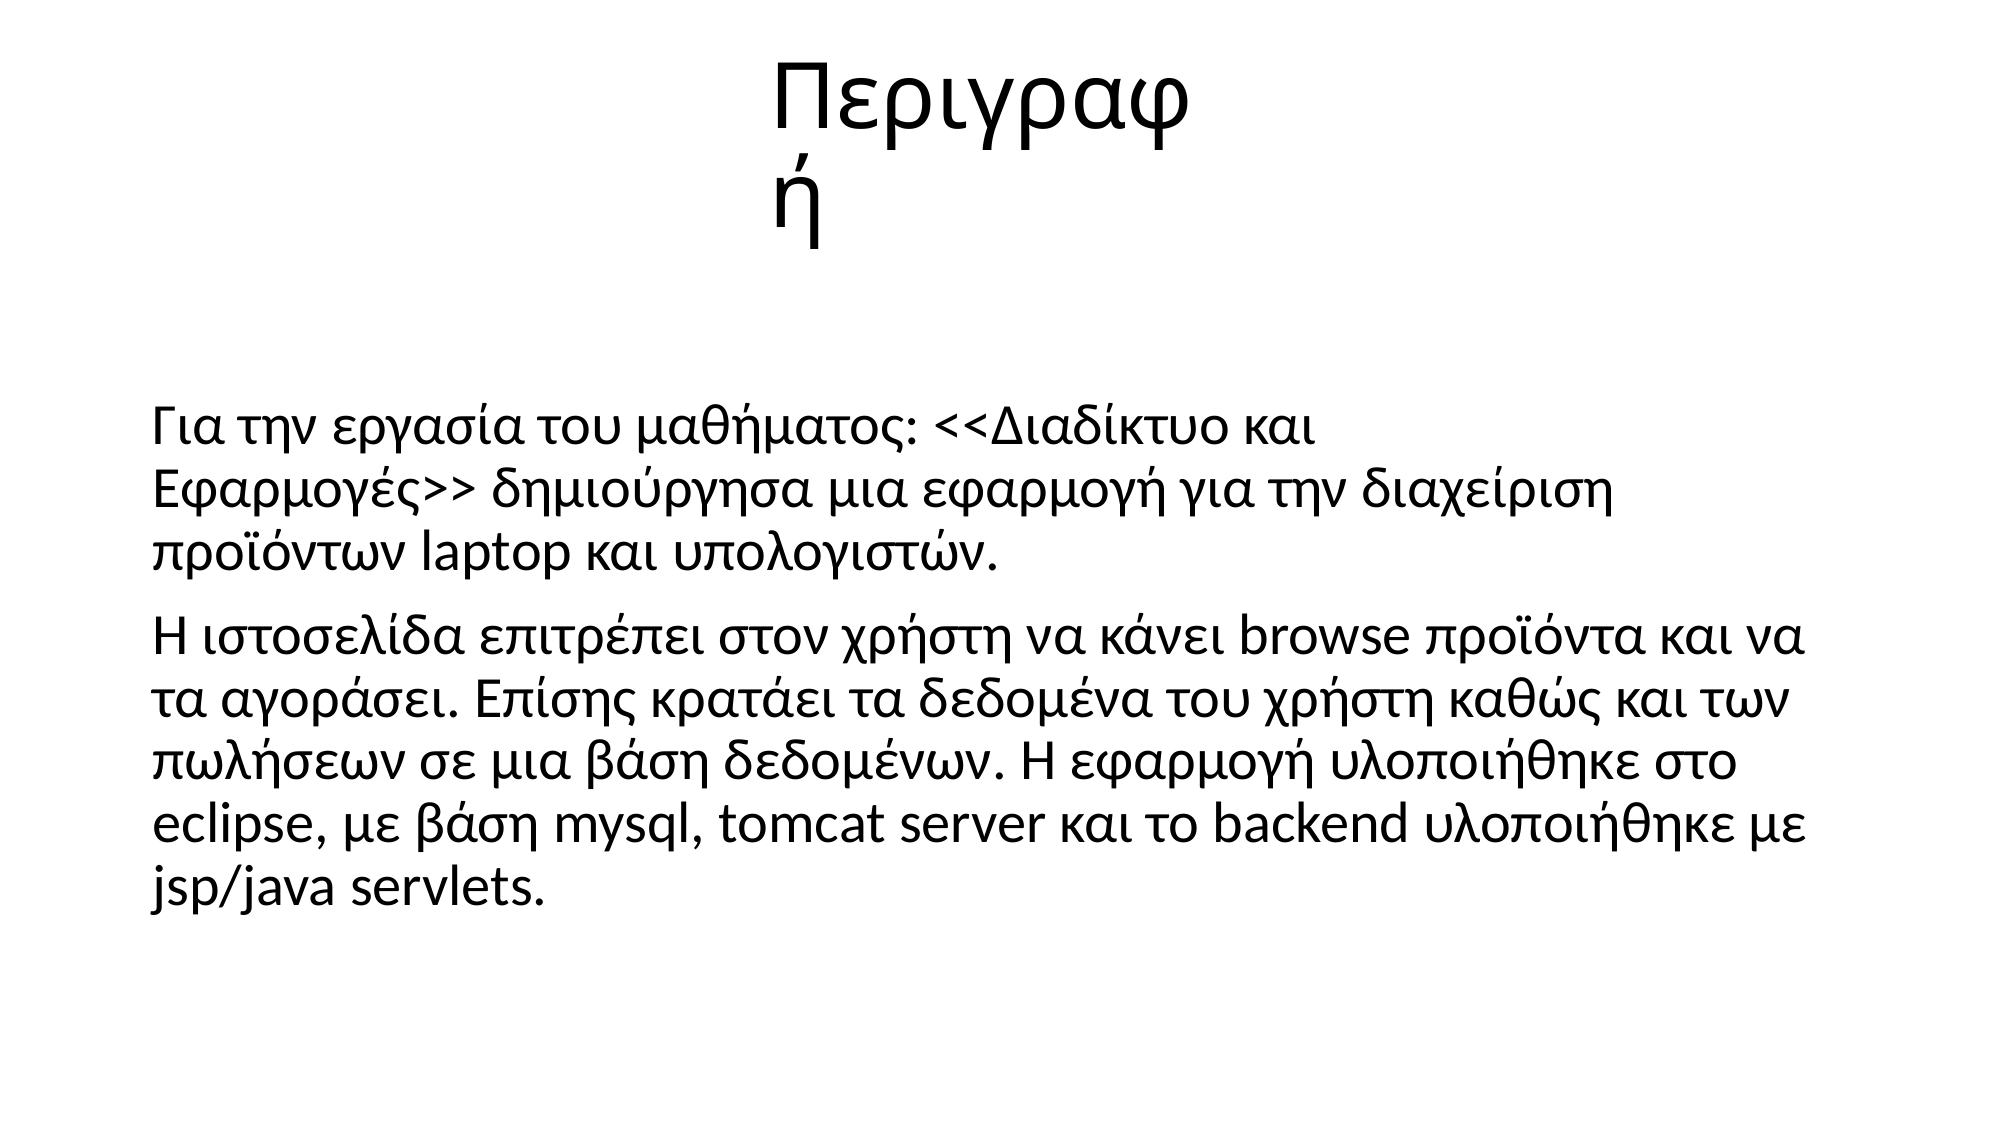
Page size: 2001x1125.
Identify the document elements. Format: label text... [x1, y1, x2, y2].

title Περιγραφή [754, 39, 1246, 258]
list Για την εργασία του μαθήματος: <<Διαδίκτυο και Εφαρμογές>> δημιούργησα μια εφαρμογή για την διαχείριση προϊόντων laptop και υπολογιστών. Η ιστοσελίδα επιτρέπει στον χρήστη να κάνει browse προϊόντα και να τα αγοράσει. Επίσης κρατάει τα δεδομένα του χρήστη καθώς και των πωλήσεων σε μια βάση δεδομένων. Η εφαρμογή υλοποιήθηκε στο eclipse, με βάση mysql, tomcat server και το backend υλοποιήθηκε με jsp/java servlets. [137, 299, 1863, 1014]
